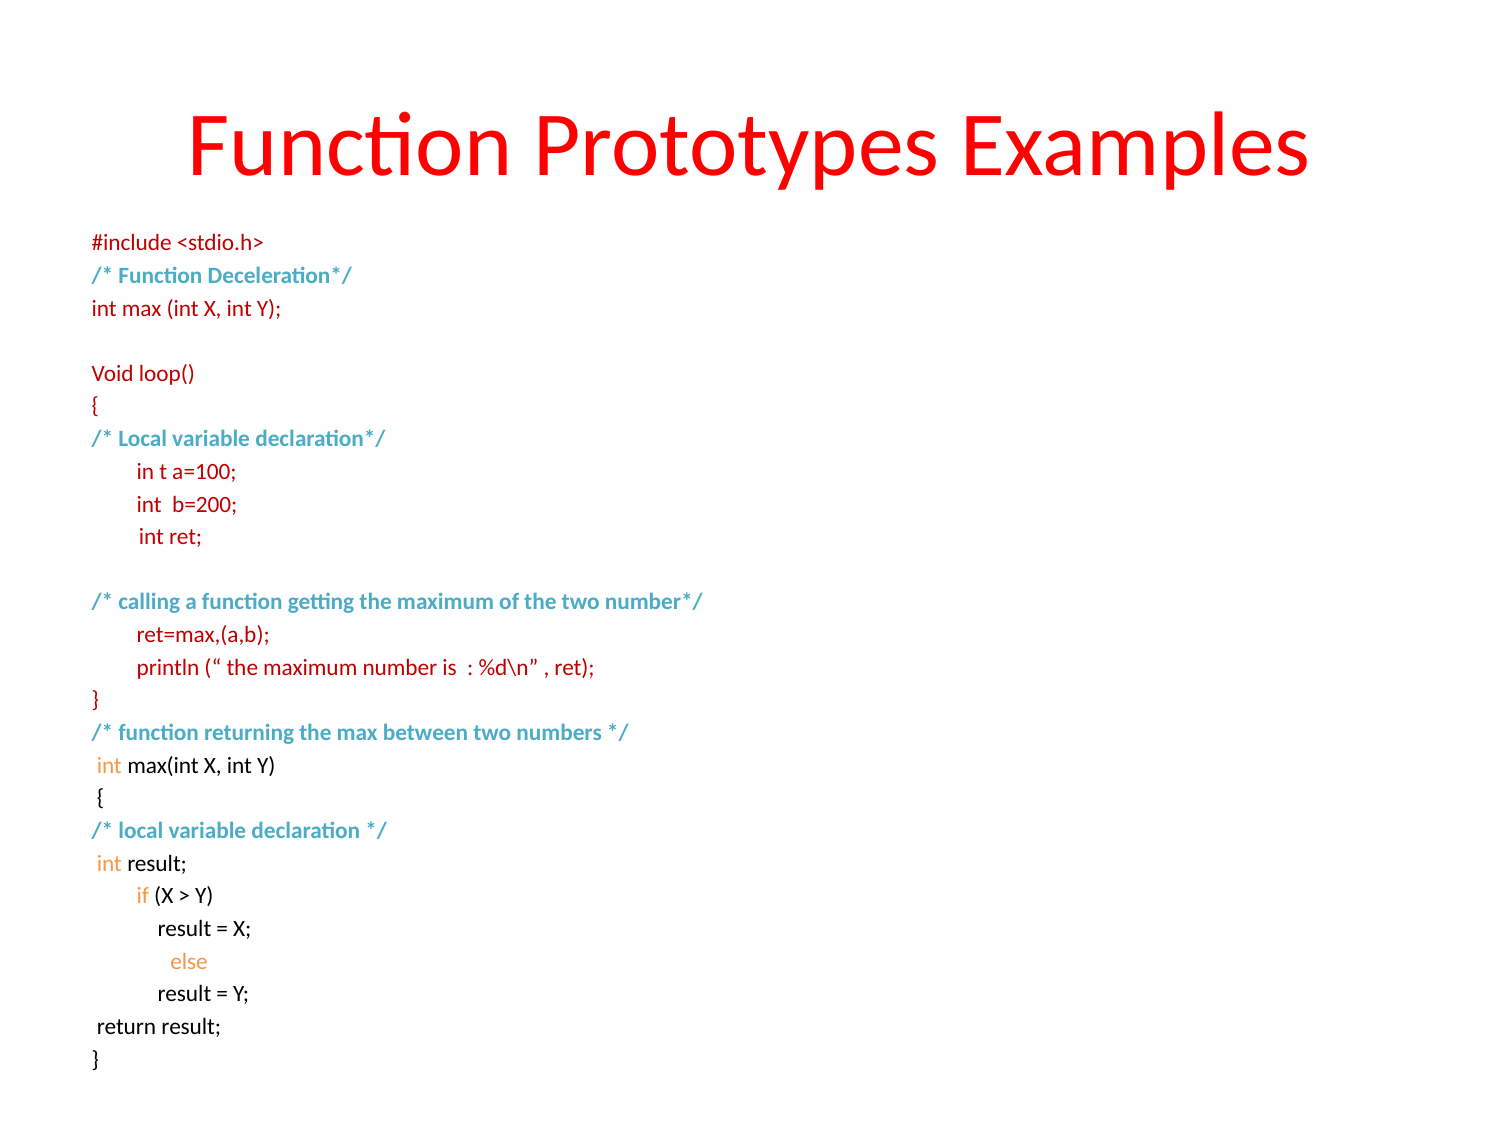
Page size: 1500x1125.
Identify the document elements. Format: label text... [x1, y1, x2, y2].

list #include <stdio.h> /* Function Deceleration*/ int max (int X, int Y); Void loop() { /* Local variable declaration*/ in t a=100; int b=200; int ret; /* calling a function getting the maximum of the two number*/ ret=max,(a,b); println (“ the maximum number is : %d\n” , ret); } /* function returning the max between two numbers */ int max(int X, int Y) { /* local variable declaration */ int result; if (X > Y) result = X; else result = Y; return result; } [76, 219, 1427, 1125]
title Function Prototypes Examples [75, 45, 1425, 233]
